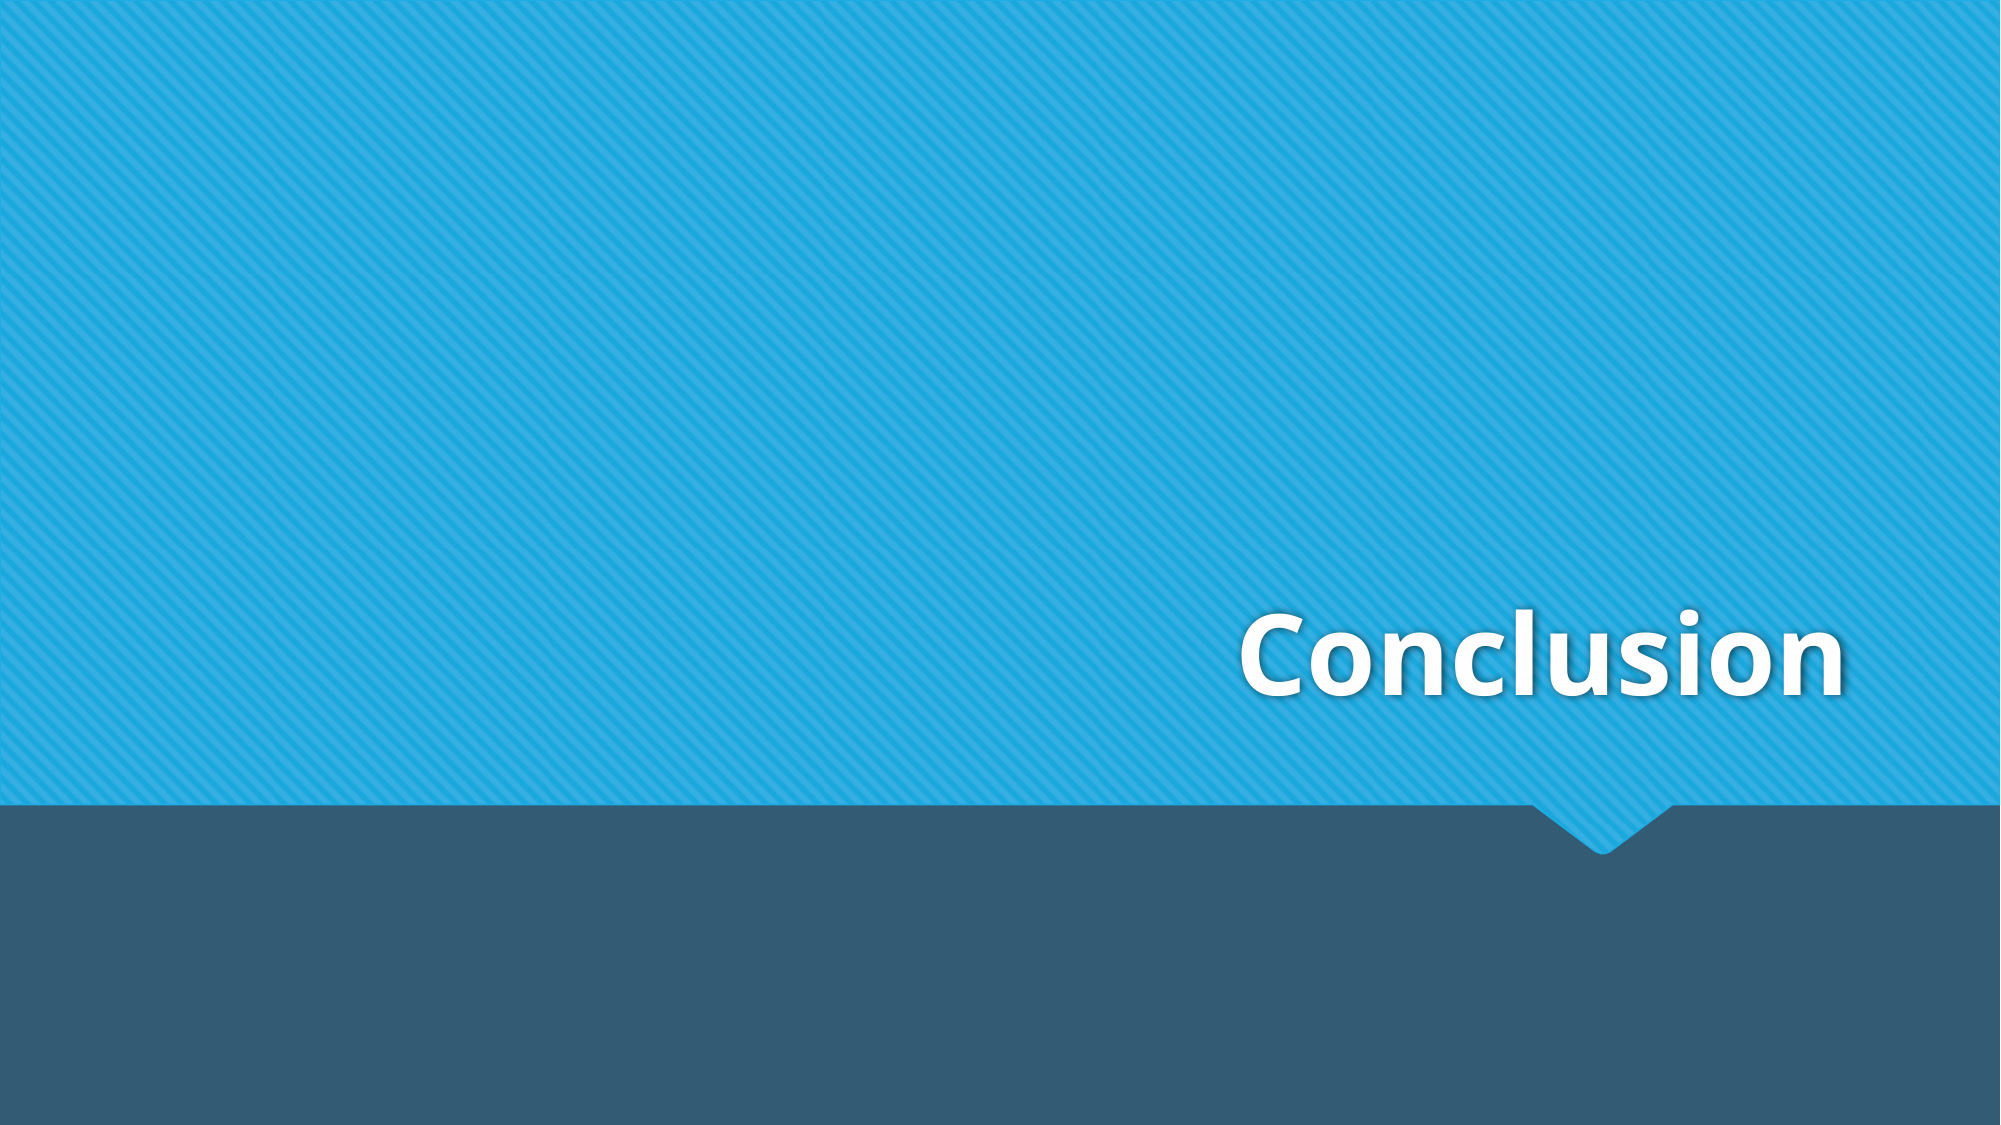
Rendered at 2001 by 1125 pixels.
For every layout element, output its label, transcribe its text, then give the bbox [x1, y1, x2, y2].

title Conclusion [132, 484, 1866, 726]
